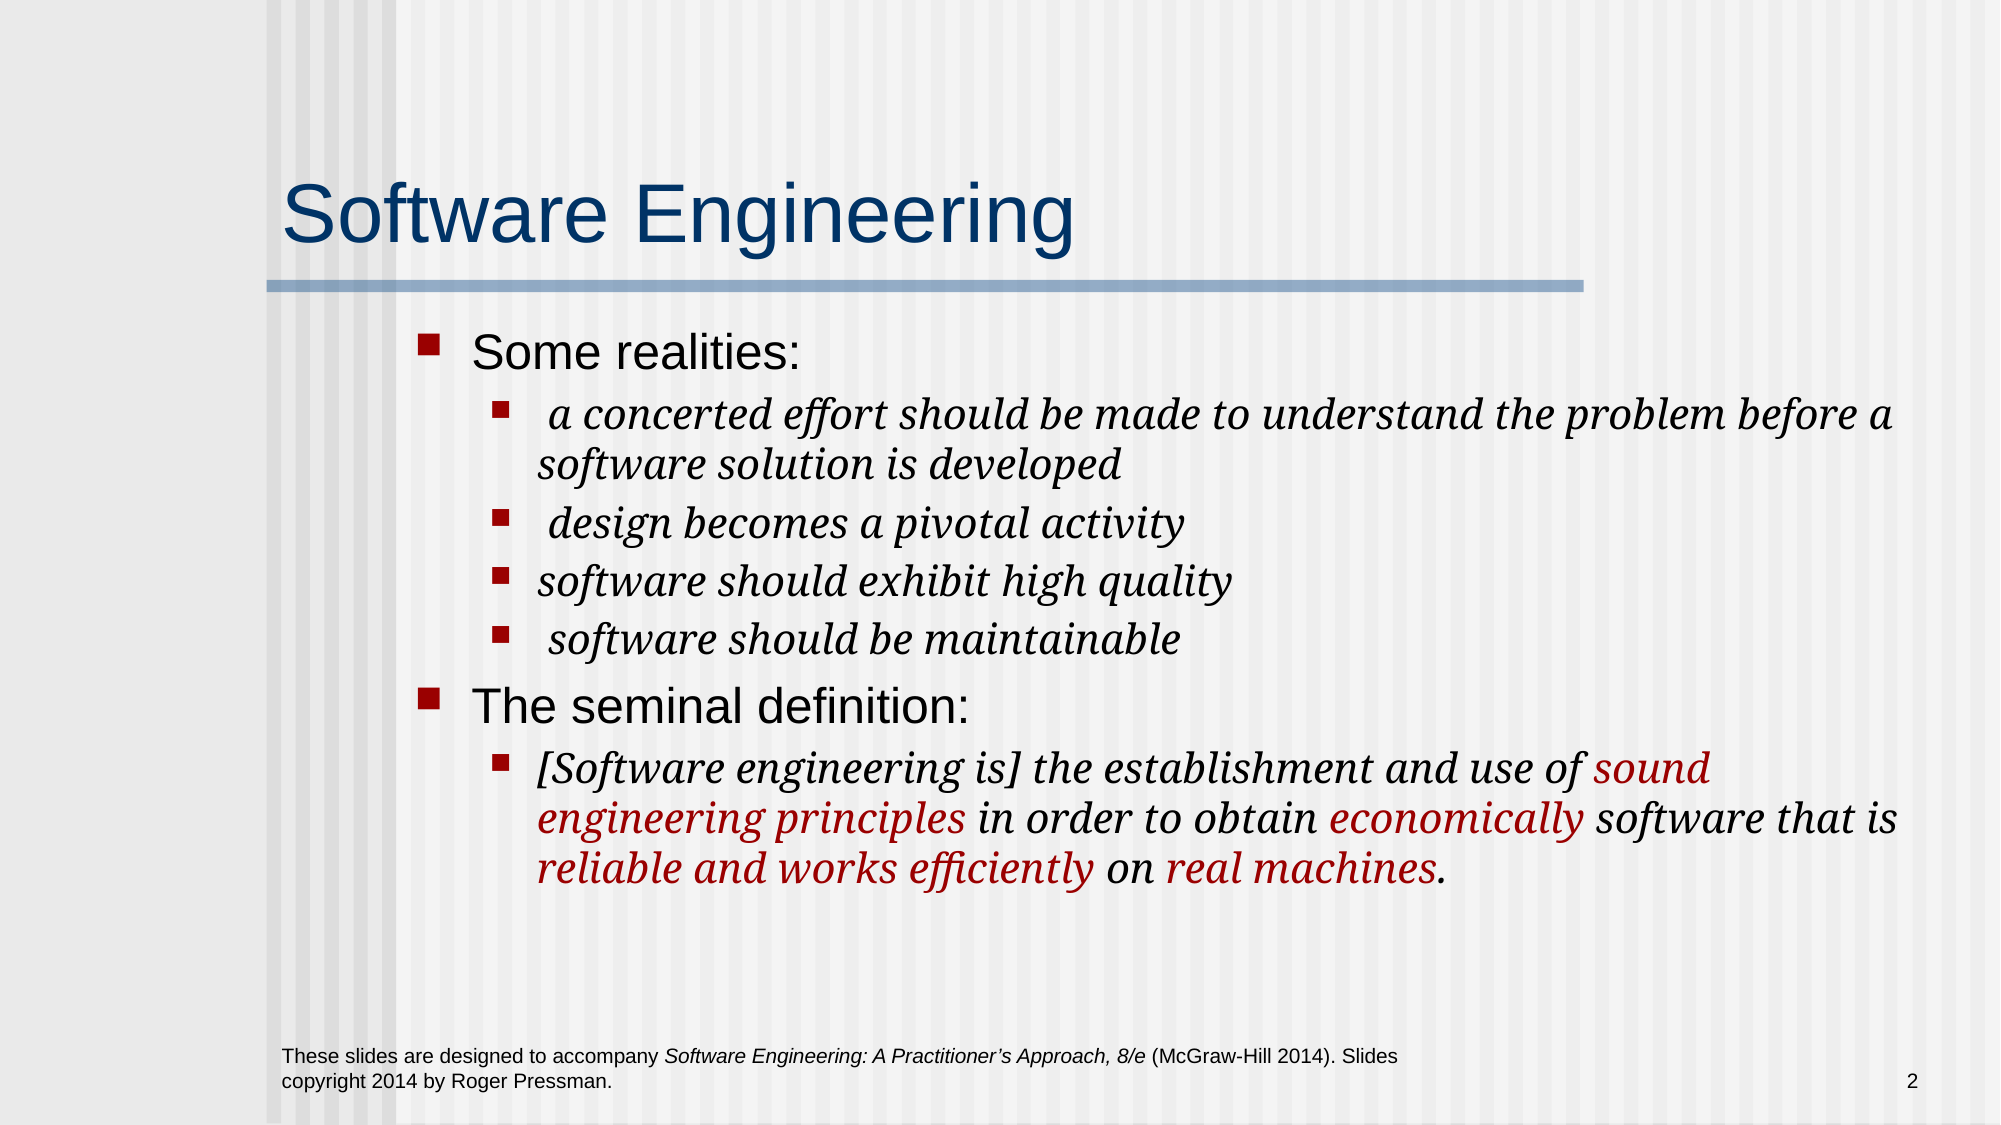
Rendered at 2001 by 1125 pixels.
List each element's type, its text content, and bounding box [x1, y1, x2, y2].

list Some realities: a concerted effort should be made to understand the problem before a software solution is developed design becomes a pivotal activity software should exhibit high quality software should be maintainable The seminal definition: [Software engineering is] the establishment and use of sound engineering principles in order to obtain economically software that is reliable and works efficiently on real machines. [399, 312, 1917, 1000]
footer These slides are designed to accompany Software Engineering: A Practitioner’s Approach, 8/e (McGraw-Hill 2014). Slides copyright 2014 by Roger Pressman. [266, 1024, 1467, 1101]
slide_number 2 [1649, 1024, 1934, 1101]
title Software Engineering [266, 162, 1734, 267]
